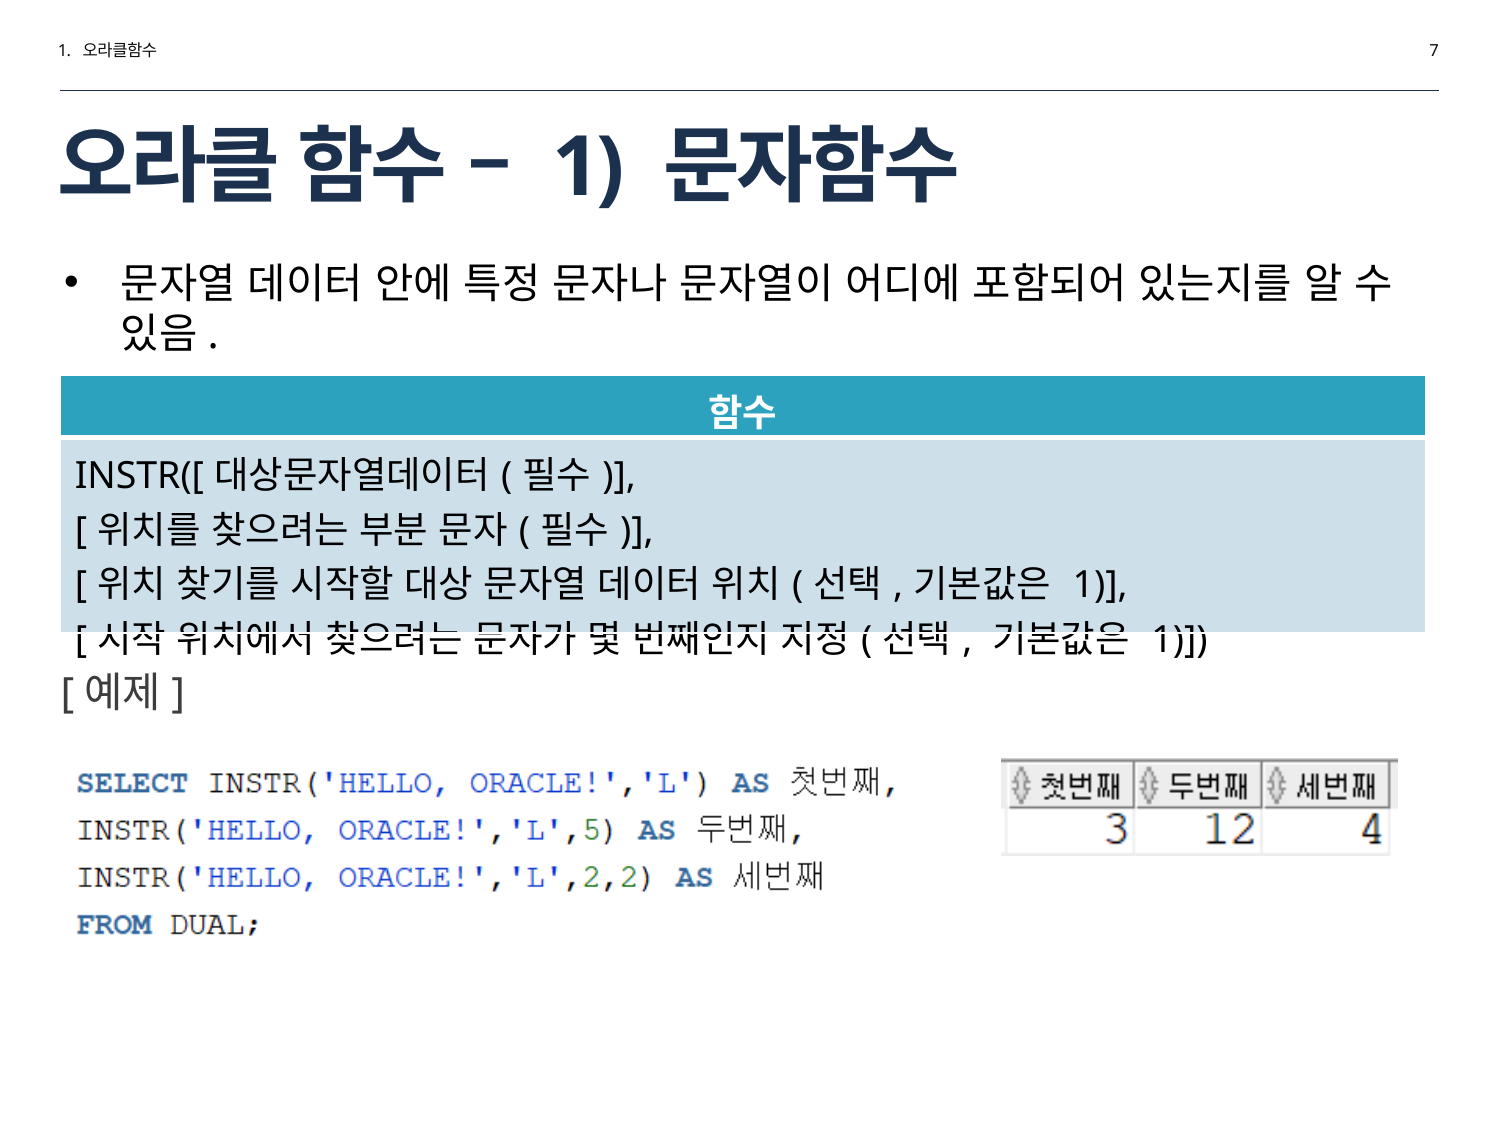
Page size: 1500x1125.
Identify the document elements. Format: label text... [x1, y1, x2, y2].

text_box [예제] [45, 658, 1436, 721]
title 오라클 함수 – 1) 문자함수 [42, 114, 1190, 211]
picture [75, 758, 903, 939]
text_box 1. 오라클함수 [43, 31, 303, 67]
text_box 7 [1193, 32, 1454, 70]
picture [1001, 758, 1398, 856]
table_header 함수 [61, 408, 1425, 435]
table_cell INSTR([대상문자열데이터(필수)], [위치를 찾으려는 부분 문자(필수)], [위치 찾기를 시작할 대상 문자열 데이터 위치(선택,기본값은 1)], [시작 위치에서 찾으려는 문자가 몇 번째인지 지정(선택, 기본값은 1)]) [61, 440, 1425, 632]
text_box 문자열 데이터 안에 특정 문자나 문자열이 어디에 포함되어 있는지를 알 수 있음. [49, 249, 1439, 408]
